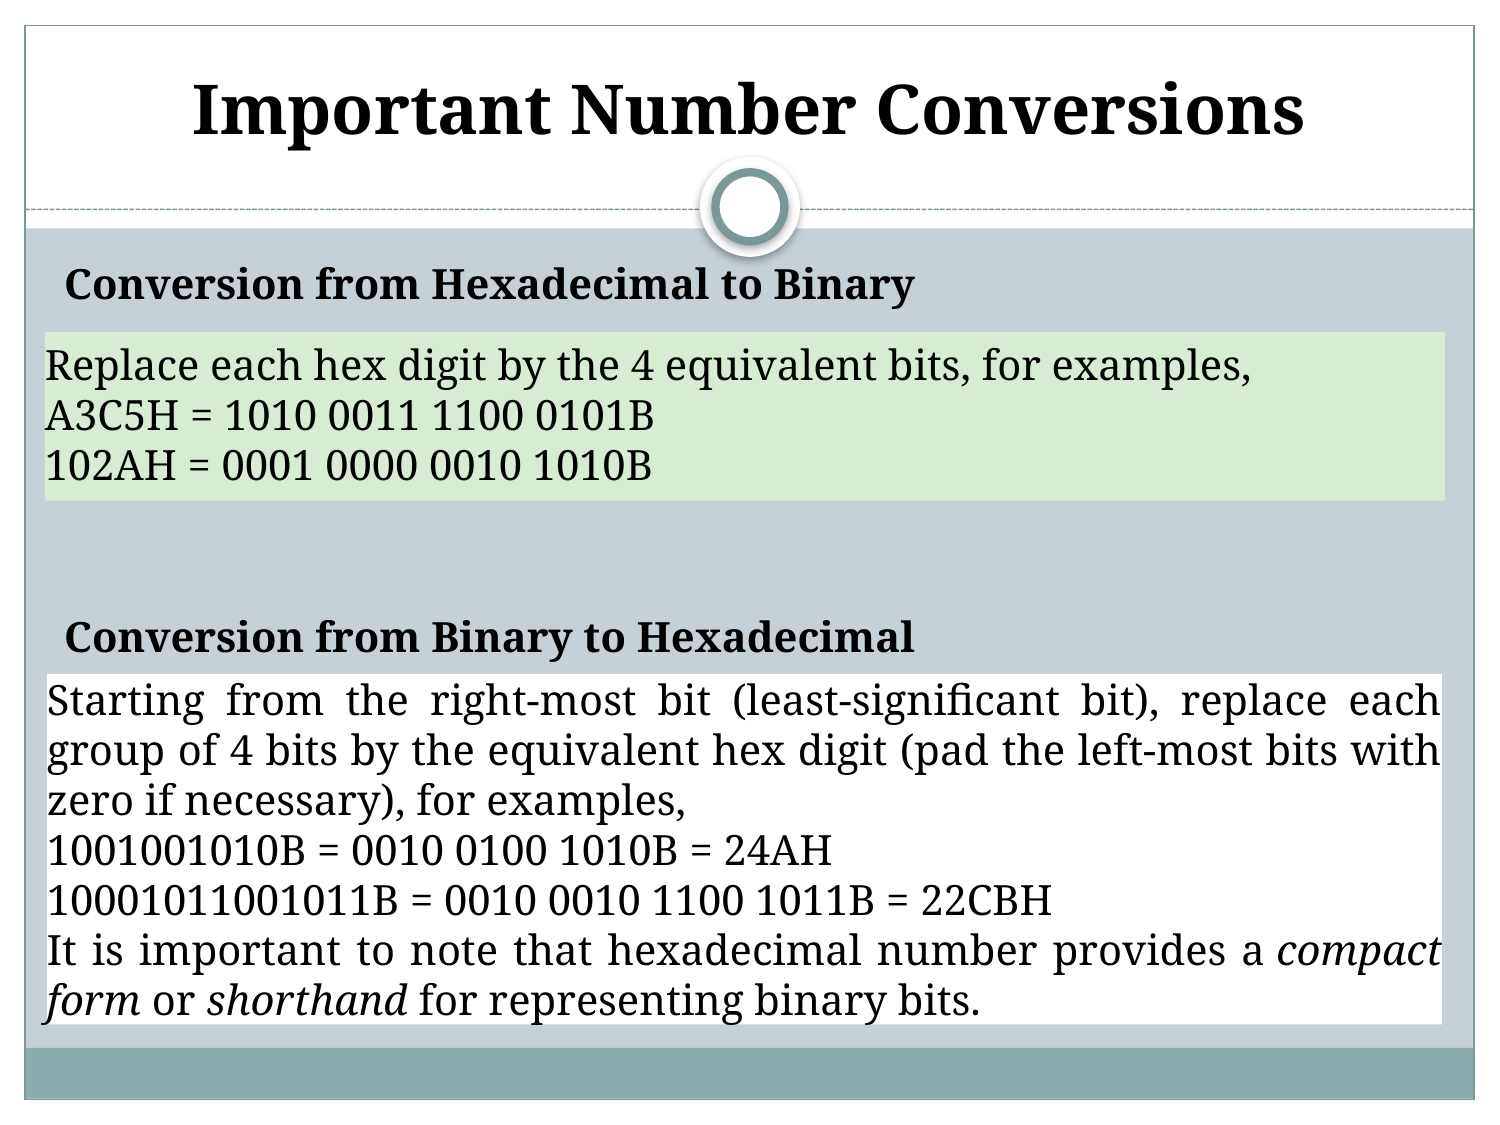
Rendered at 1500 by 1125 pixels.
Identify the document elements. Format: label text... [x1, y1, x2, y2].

text_box Replace each hex digit by the 4 equivalent bits, for examples, A3C5H = 1010 0011 1100 0101B 102AH = 0001 0000 0010 1010B [44, 331, 1445, 501]
list Conversion from Hexadecimal to Binary Conversion from Binary to Hexadecimal [49, 501, 1445, 1001]
text_box Starting from the right-most bit (least-significant bit), replace each group of 4 bits by the equivalent hex digit (pad the left-most bits with zero if necessary), for examples, 1001001010B = 0010 0100 1010B = 24AH 10001011001011B = 0010 0010 1100 1011B = 22CBH It is important to note that hexadecimal number provides a compact form or shorthand for representing binary bits. [46, 673, 1442, 1025]
list Conversion from Hexadecimal to Binary Conversion from Binary to Hexadecimal [49, 250, 1445, 331]
title Important Number Conversions [49, 31, 1450, 156]
